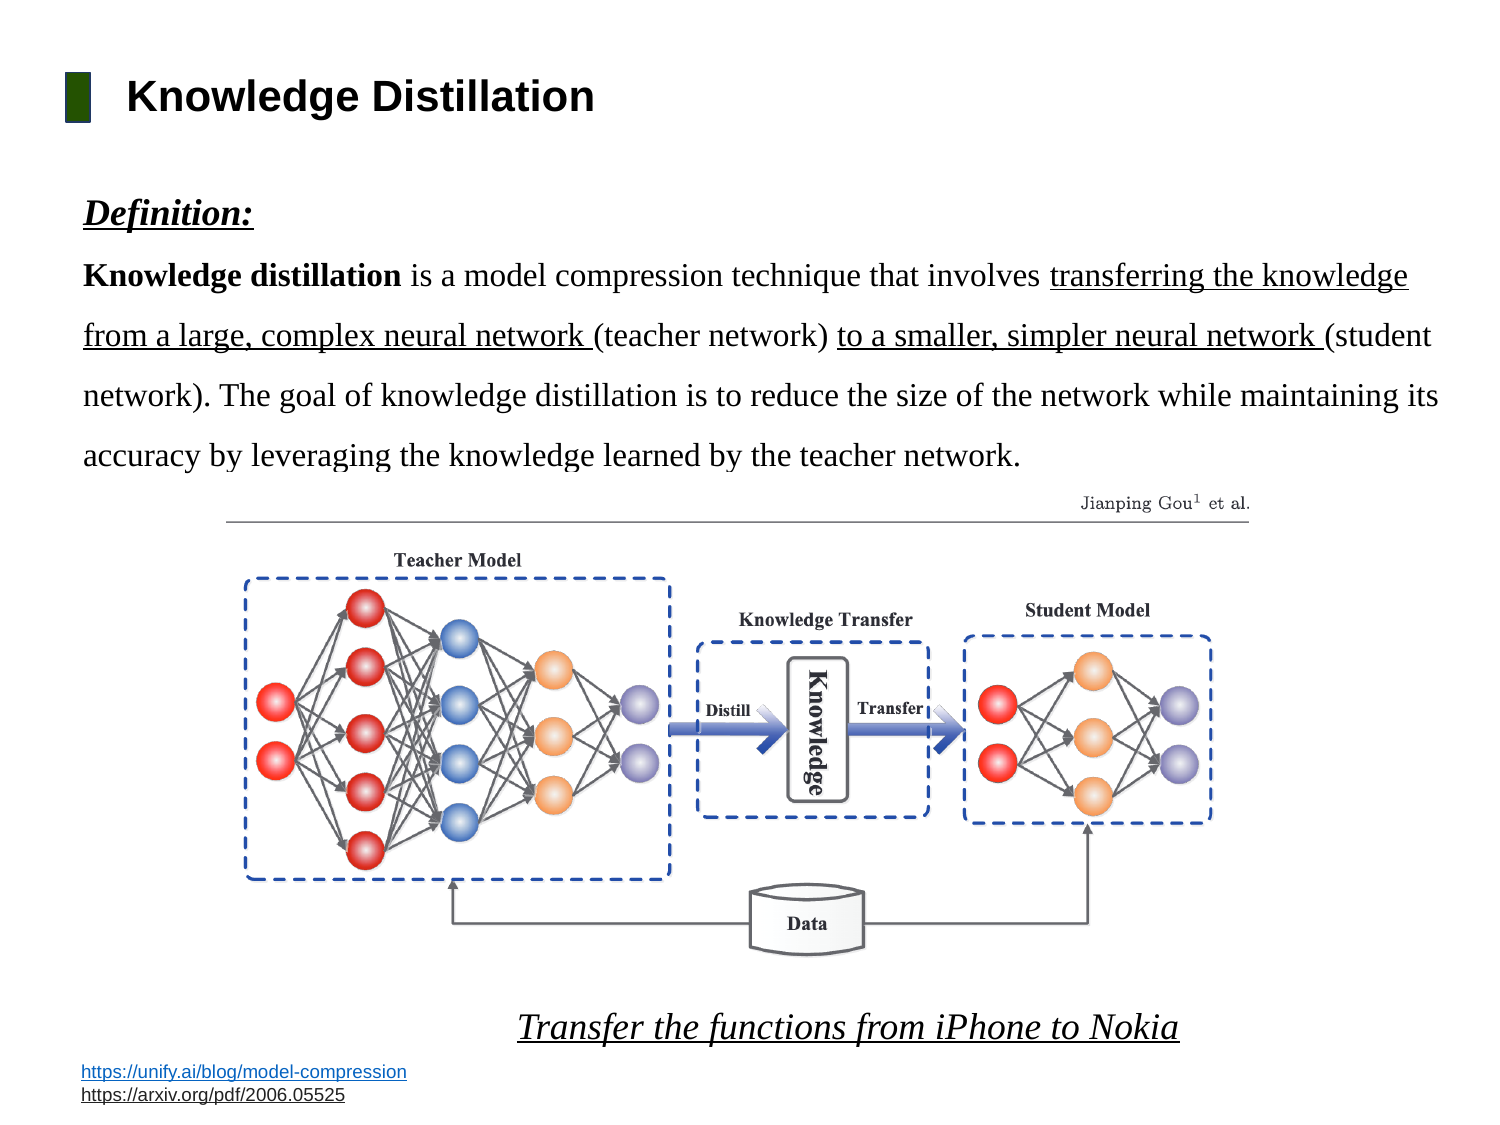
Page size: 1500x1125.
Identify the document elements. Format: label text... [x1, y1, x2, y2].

text_box [66, 72, 91, 123]
text_box https://unify.ai/blog/model-compression https://arxiv.org/pdf/2006.05525 [66, 1052, 1163, 1113]
list Knowledge Distillation [89, 78, 633, 130]
text_box Transfer the functions from iPhone to Nokia [456, 948, 1306, 1072]
picture [225, 472, 1250, 961]
text_box Definition: Knowledge distillation is a model compression technique that involves transferring the knowledge from a large, complex neural network (teacher network) to a smaller, simpler neural network (student network). The goal of knowledge distillation is to reduce the size of the network while maintaining its accuracy by leveraging the knowledge learned by the teacher network. [23, 135, 1477, 488]
